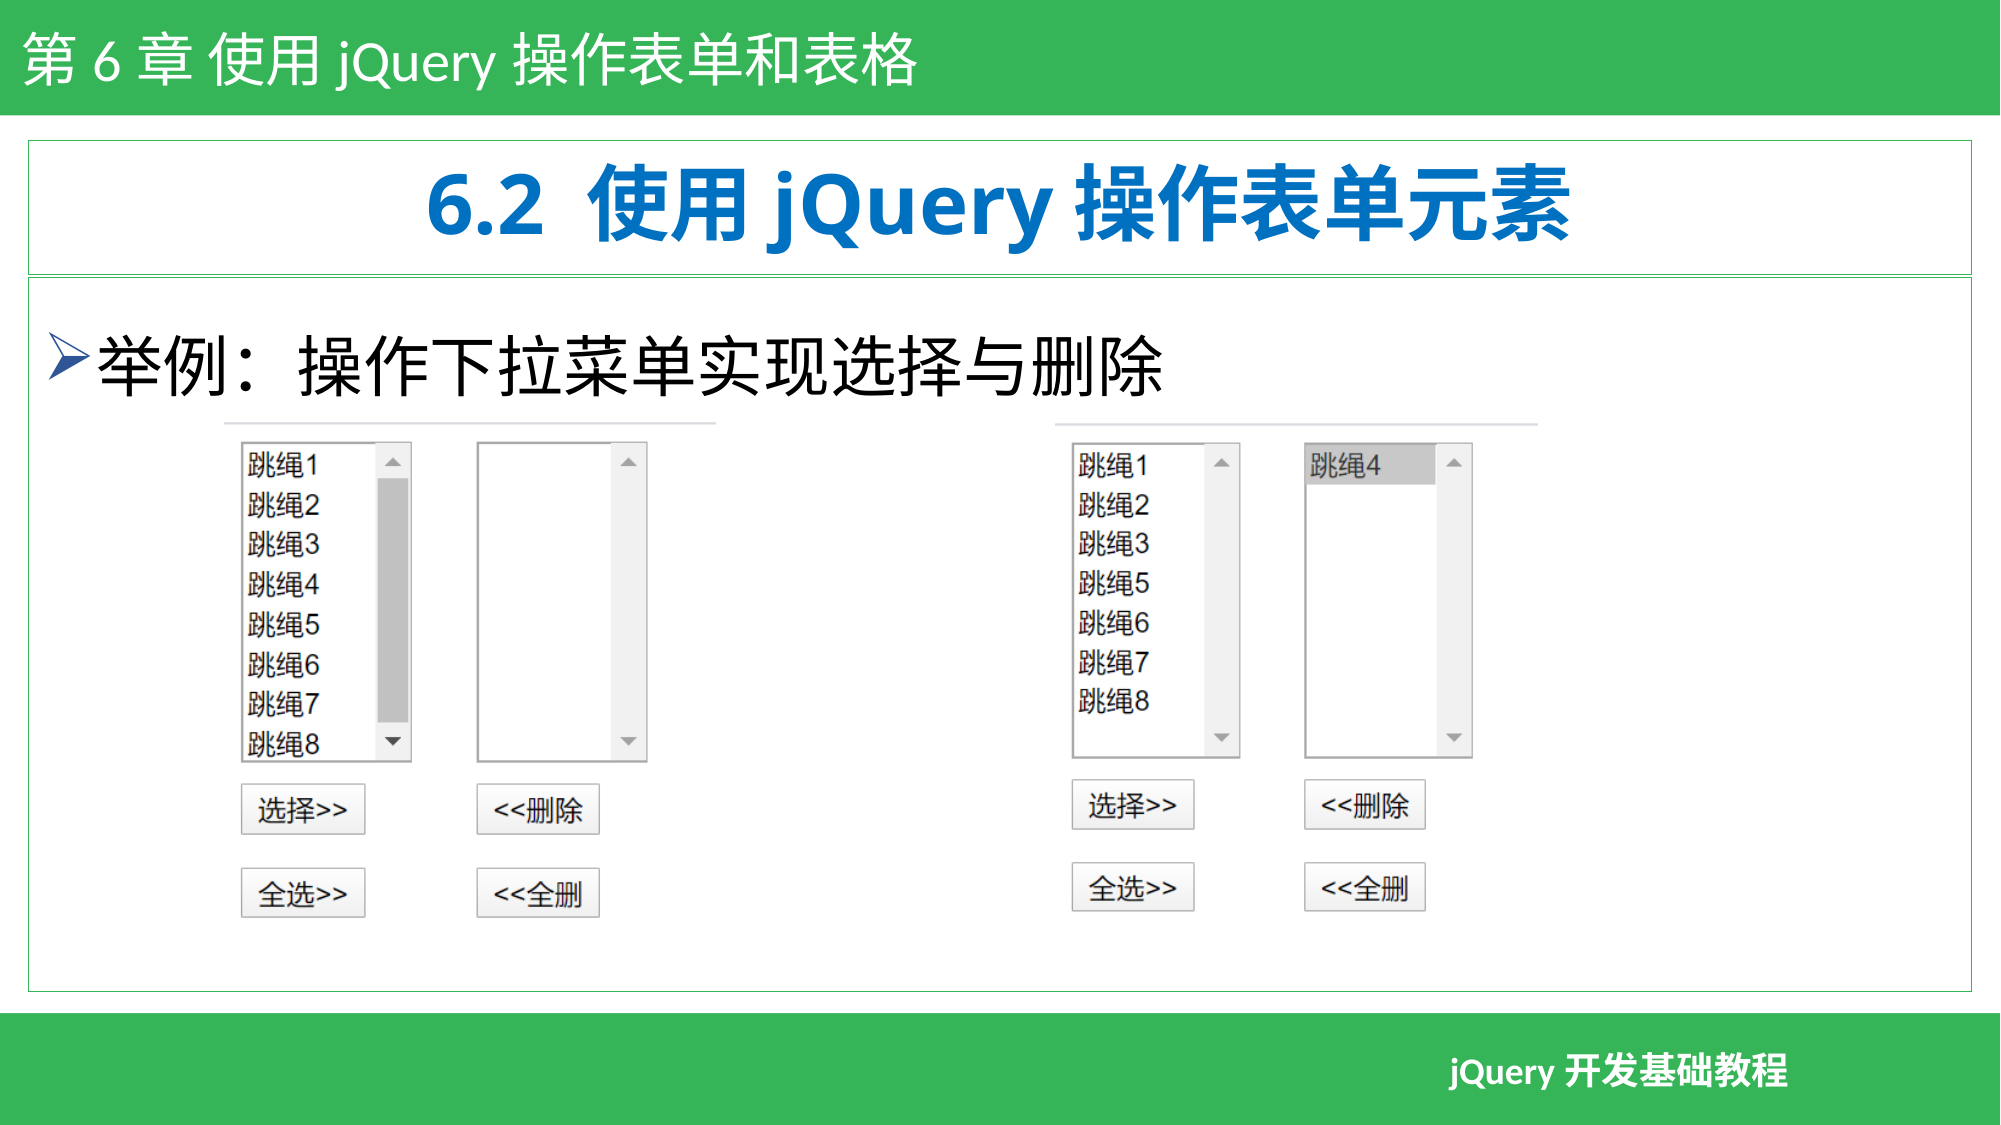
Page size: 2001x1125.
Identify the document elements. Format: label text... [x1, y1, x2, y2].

picture [1055, 421, 1538, 944]
list 举例：操作下拉菜单实现选择与删除 [28, 277, 1972, 992]
text_box jQuery开发基础教程 [1435, 1039, 1805, 1100]
text_box 第6章 使用jQuery操作表单和表格 [5, 16, 934, 101]
title 6.2 使用jQuery操作表单元素 [28, 140, 1972, 275]
picture [224, 421, 716, 974]
text_box [0, 114, 2000, 1014]
